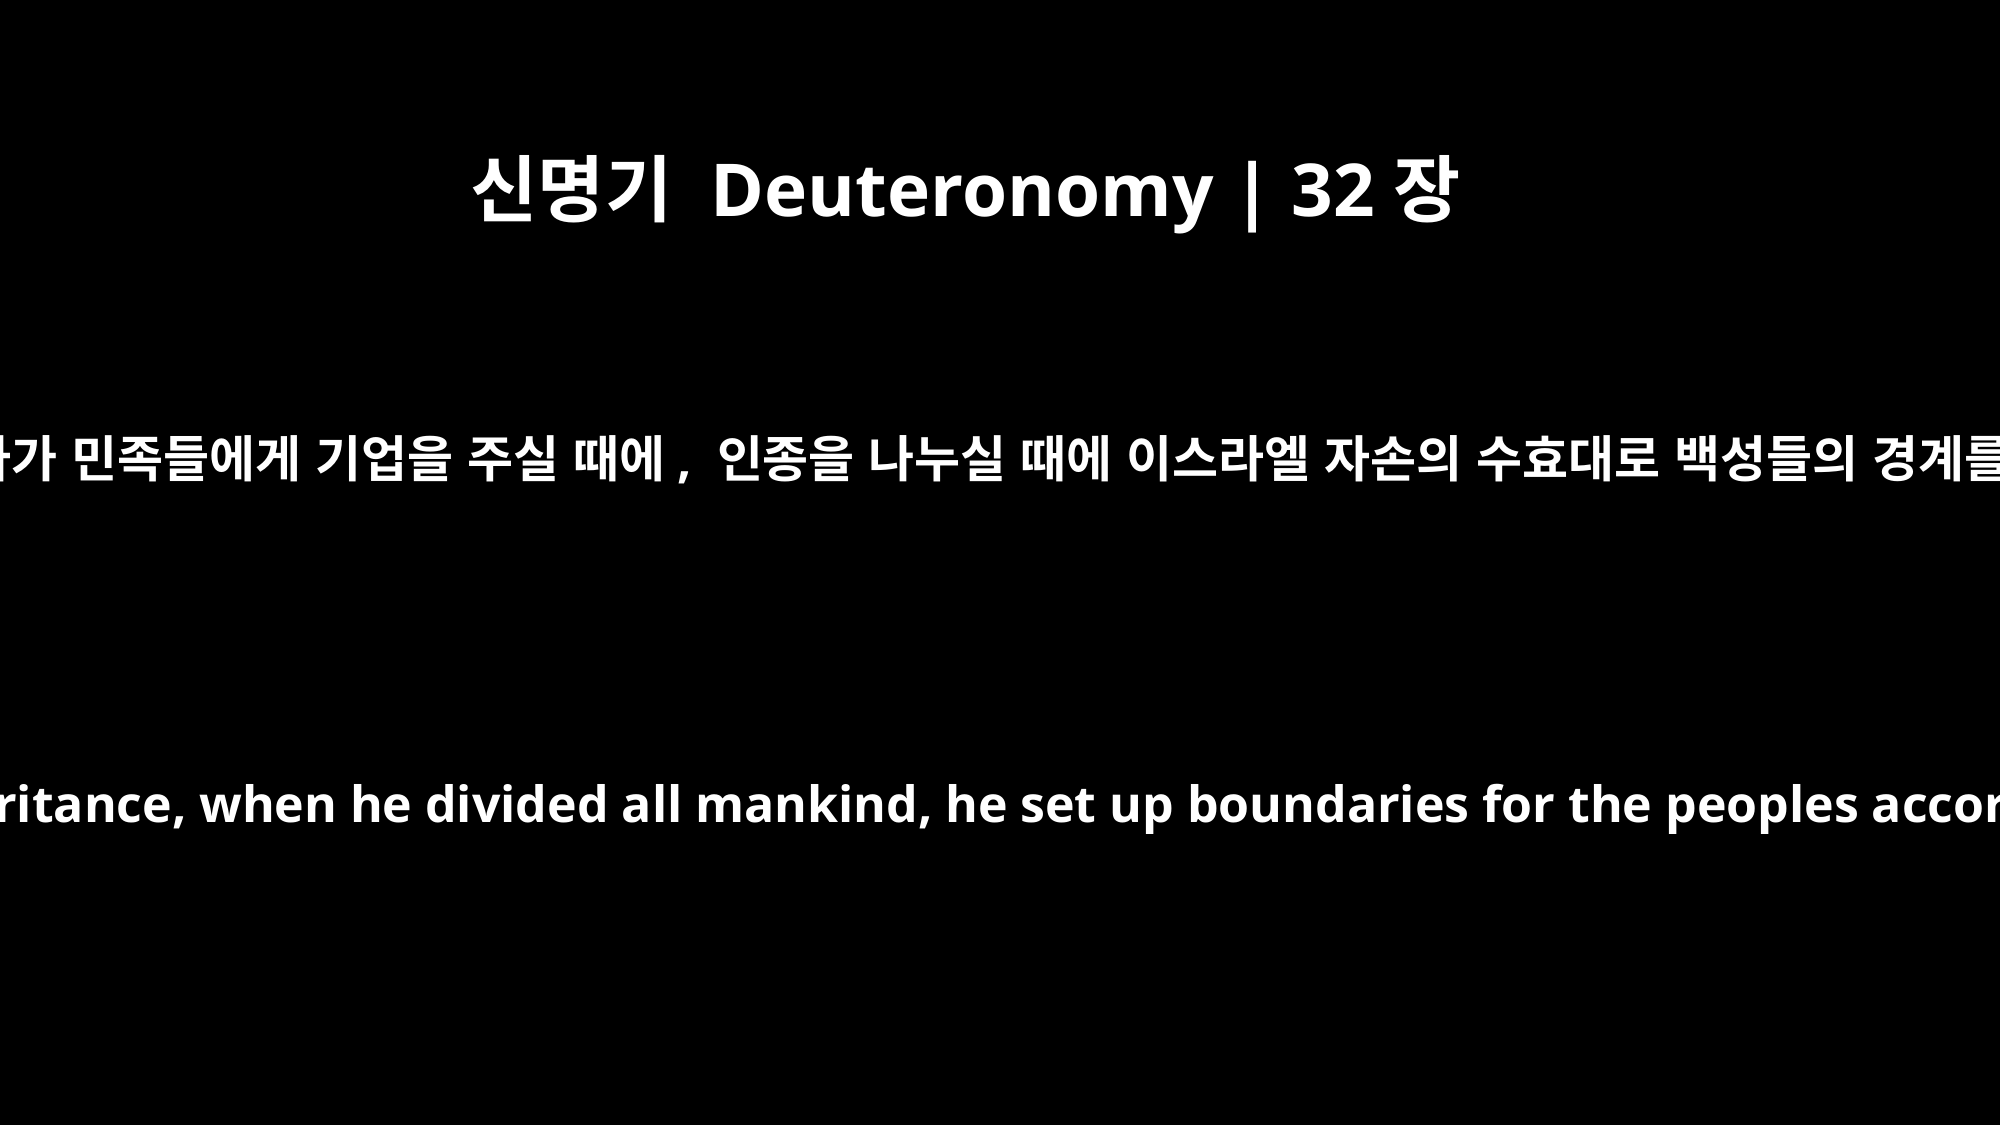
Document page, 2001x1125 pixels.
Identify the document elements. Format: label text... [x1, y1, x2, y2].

text_box When the Most High gave the nations their inheritance, when he divided all mankind, he set up boundaries for the peoples according to the number of the sons of Israel. [0, 764, 2000, 840]
text_box 8 지극히 높으신 자가 민족들에게 기업을 주실 때에, 인종을 나누실 때에 이스라엘 자손의 수효대로 백성들의 경계를 정하셨도다 [0, 359, 2000, 495]
text_box 신명기 Deuteronomy | 32장 [456, 136, 1476, 239]
